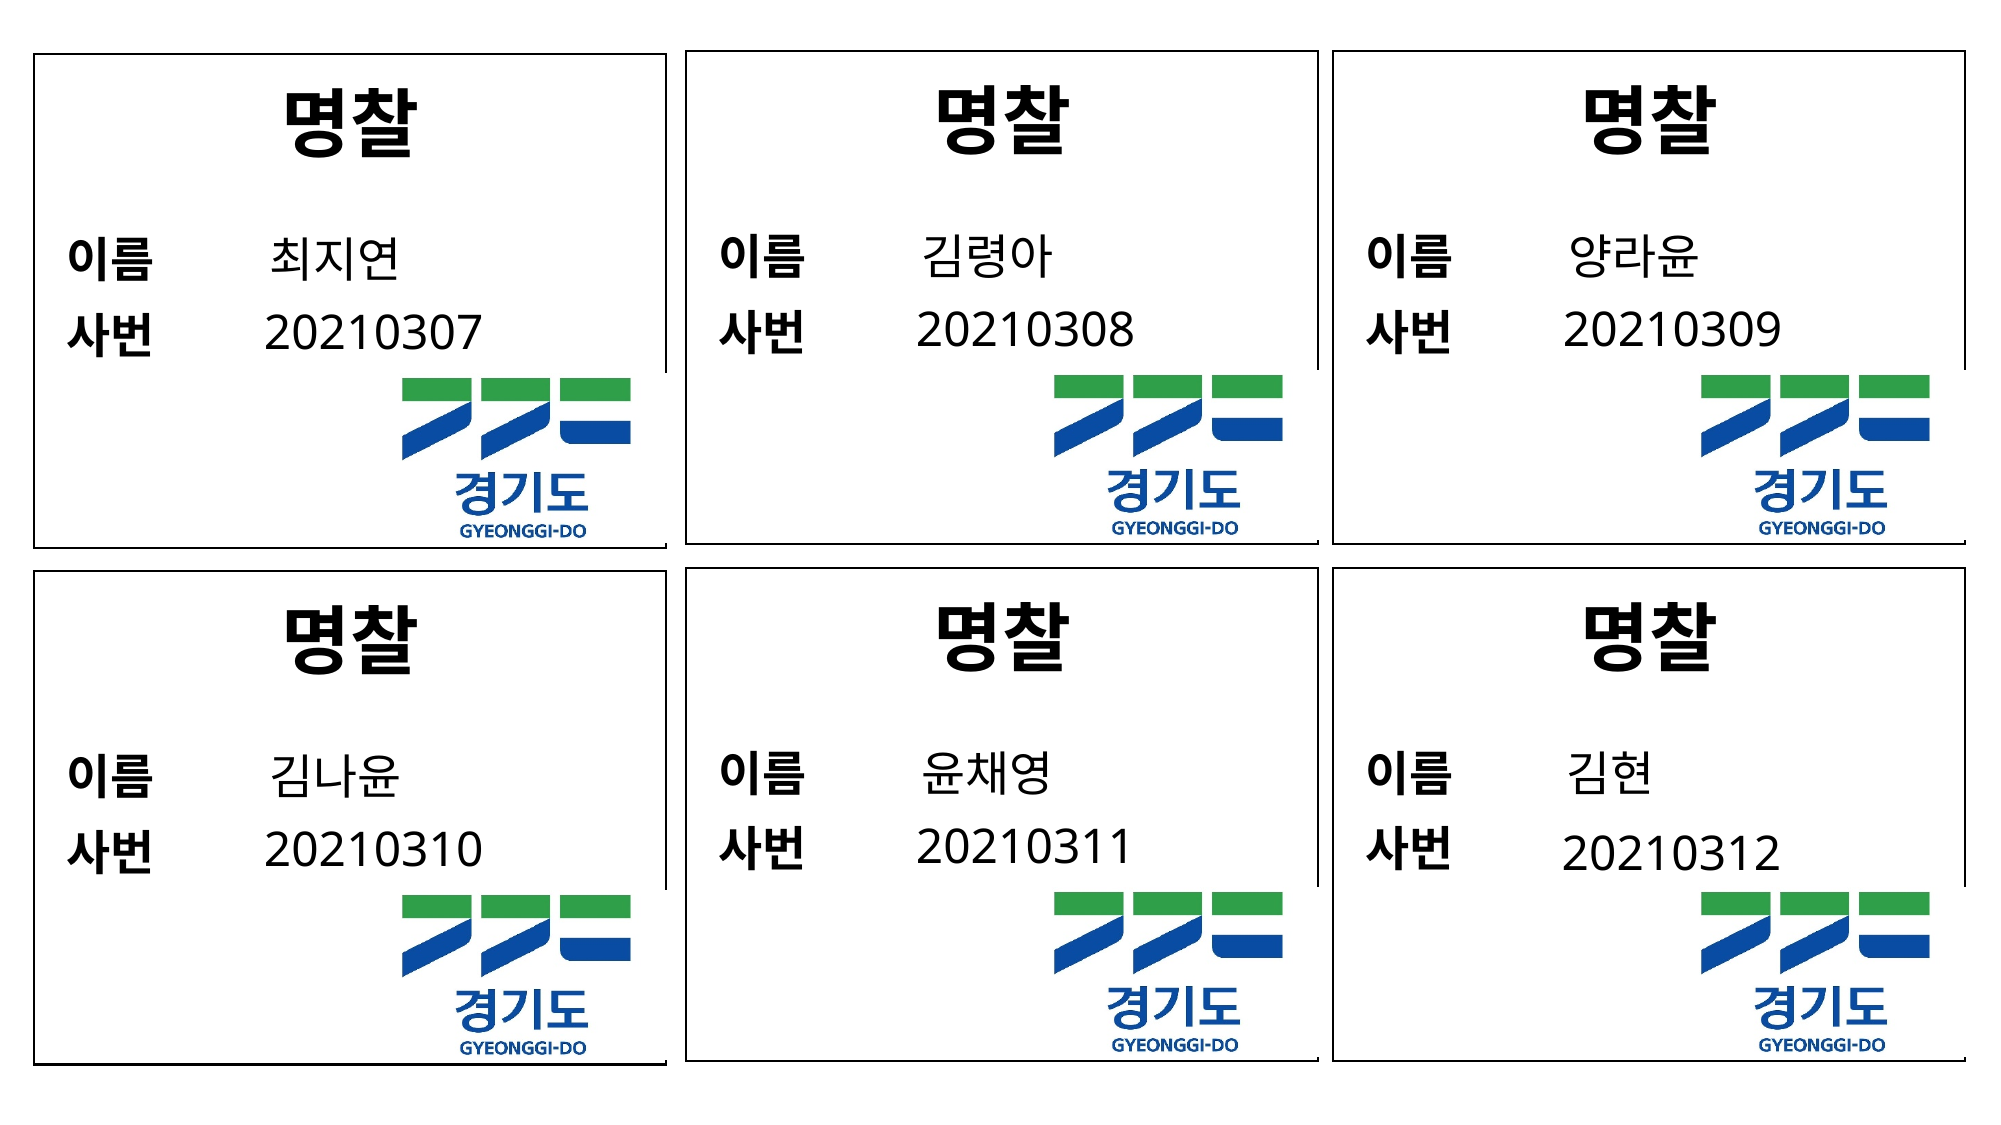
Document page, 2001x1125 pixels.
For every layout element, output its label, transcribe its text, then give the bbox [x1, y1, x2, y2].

picture [1019, 887, 1319, 1057]
picture [1019, 370, 1319, 540]
text_box 사번 [52, 297, 231, 370]
text_box 김령아 [906, 218, 1069, 291]
text_box 사번 [1351, 811, 1530, 884]
text_box 20210307 [249, 294, 685, 367]
text_box [1332, 50, 1966, 545]
text_box 명찰 [918, 583, 1087, 688]
text_box 명찰 [1565, 583, 1734, 688]
picture [367, 890, 667, 1060]
text_box 이름 [52, 222, 231, 295]
text_box 사번 [52, 814, 231, 887]
text_box 사번 [703, 294, 883, 367]
text_box [33, 53, 667, 549]
text_box [33, 570, 667, 1066]
text_box 20210312 [1546, 814, 2000, 887]
text_box [685, 567, 1319, 1062]
text_box 이름 [703, 735, 883, 808]
text_box 양라윤 [1553, 218, 1716, 291]
text_box 20210308 [901, 291, 1332, 364]
text_box 명찰 [266, 586, 435, 692]
text_box [685, 50, 1319, 545]
text_box 최지연 [254, 222, 417, 294]
picture [367, 373, 667, 543]
text_box 사번 [1351, 294, 1530, 367]
text_box 사번 [703, 811, 883, 884]
text_box 명찰 [266, 69, 435, 175]
text_box 이름 [1351, 735, 1530, 808]
text_box [1332, 567, 1966, 1062]
text_box 명찰 [918, 66, 1087, 171]
picture [1666, 887, 1966, 1057]
text_box 윤채영 [906, 735, 1069, 808]
text_box 이름 [703, 218, 883, 292]
text_box 김현 [1551, 735, 1670, 808]
text_box 20210310 [249, 811, 685, 884]
text_box 이름 [52, 738, 231, 812]
text_box 이름 [1351, 218, 1530, 292]
text_box 명찰 [1565, 66, 1734, 171]
picture [1666, 370, 1966, 540]
text_box 20210311 [901, 808, 1332, 881]
text_box 김나윤 [254, 738, 417, 811]
text_box 20210309 [1548, 291, 2000, 364]
